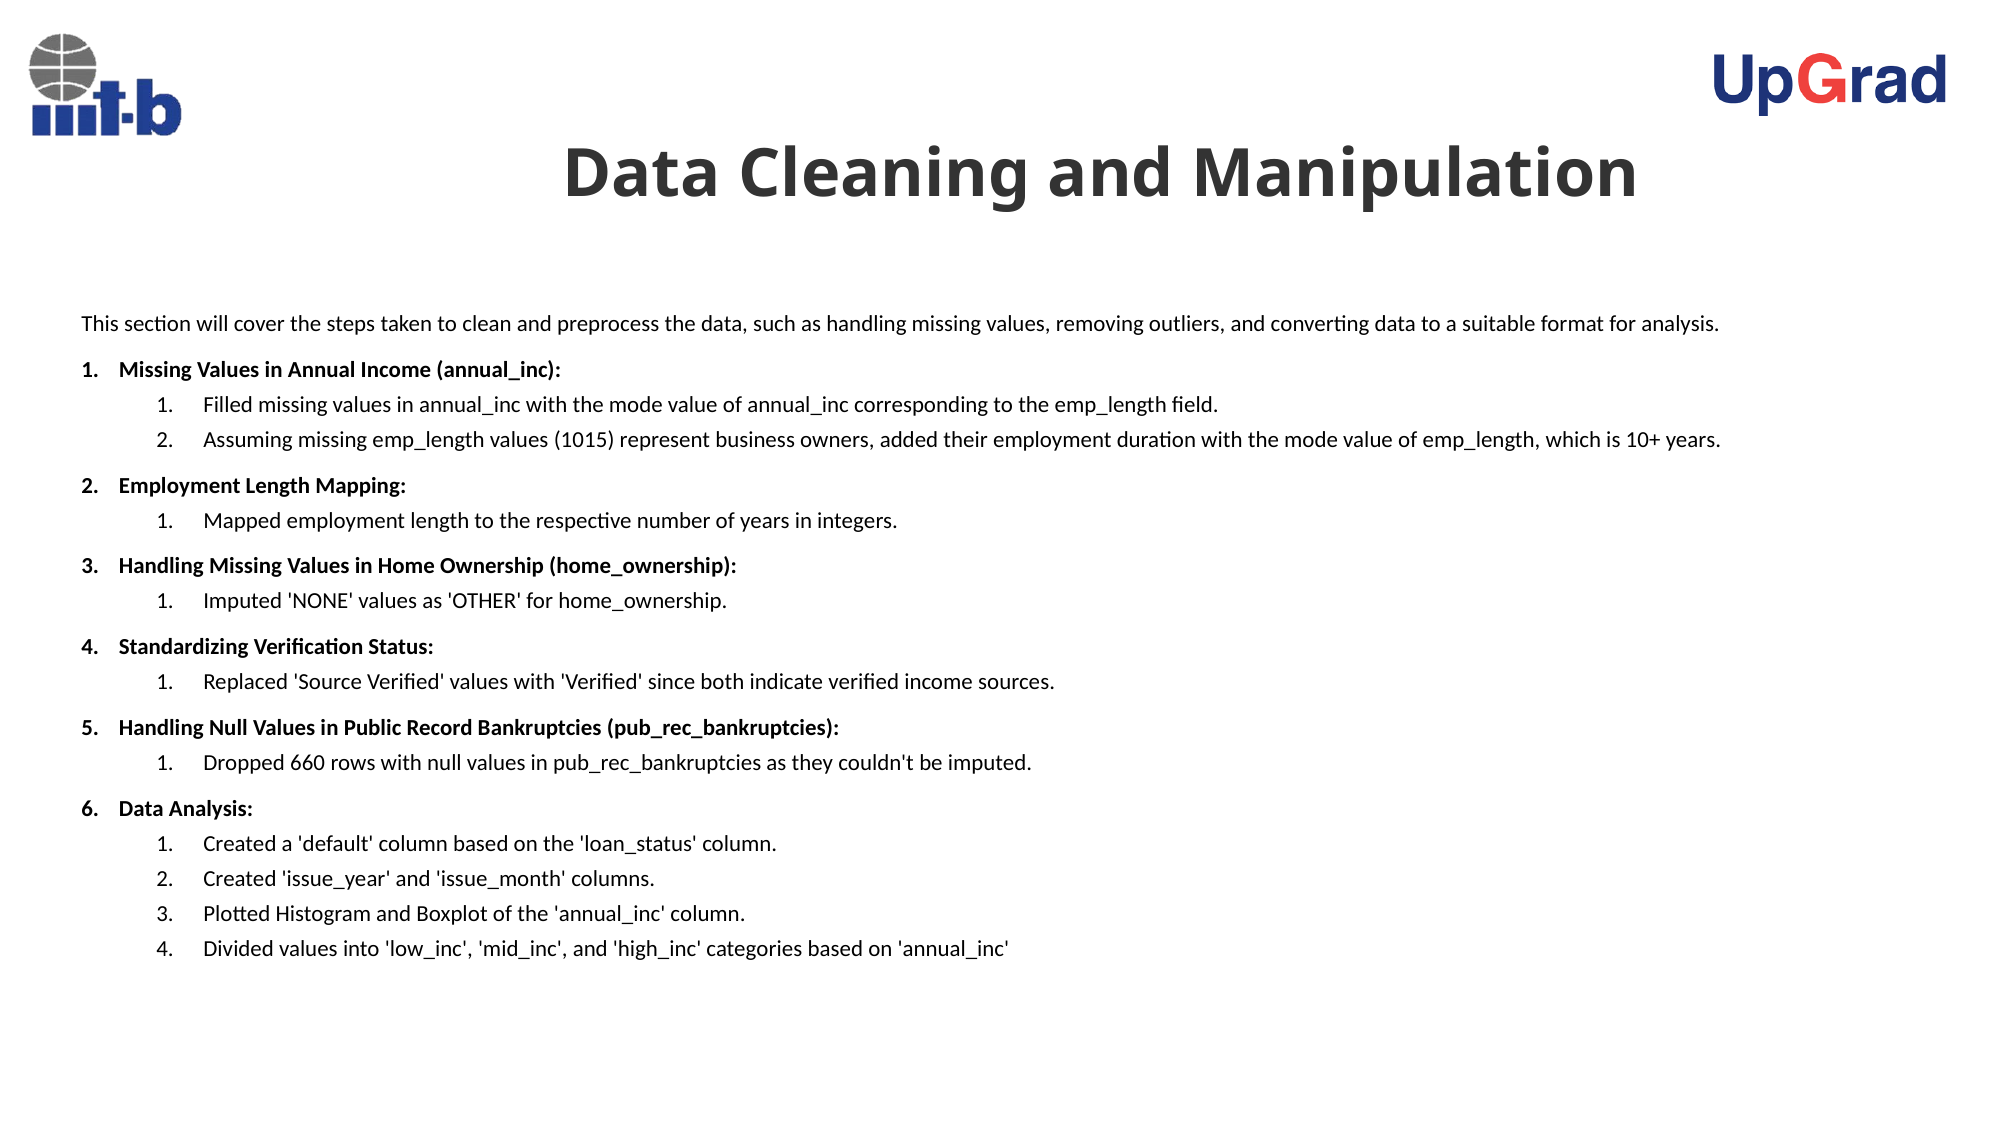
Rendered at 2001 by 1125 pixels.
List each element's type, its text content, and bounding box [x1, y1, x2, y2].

picture [1714, 53, 1952, 116]
title Data Cleaning and Manipulation [530, 104, 1715, 246]
picture [0, 29, 208, 163]
list This section will cover the steps taken to clean and preprocess the data, such as handling missing values, removing outliers, and converting data to a suitable format for analysis. Missing Values in Annual Income (annual_inc): Filled missing values in annual_inc with the mode value of annual_inc corresponding to the emp_length field. Assuming missing emp_length values (1015) represent business owners, added their employment duration with the mode value of emp_length, which is 10+ years. Employment Length Mapping: Mapped employment length to the respective number of years in integers. Handling Missing Values in Home Ownership (home_ownership): Imputed 'NONE' values as 'OTHER' for home_ownership. Standardizing Verification Status: Replaced 'Source Verified' values with 'Verified' since both indicate verified income sources. Handling Null Values in Public Record Bankruptcies (pub_rec_bankruptcies): Dropped 660 rows with null values in pub_rec_bankruptcies as they couldn't be imputed. Data Analysis: Created a 'default' column based on the 'loan_status' column. Created 'issue_year' and 'issue_month' columns. Plotted Histogram and Boxplot of the 'annual_inc' column. Divided values into 'low_inc', 'mid_inc', and 'high_inc' categories based on 'annual_inc' [66, 304, 1899, 1017]
